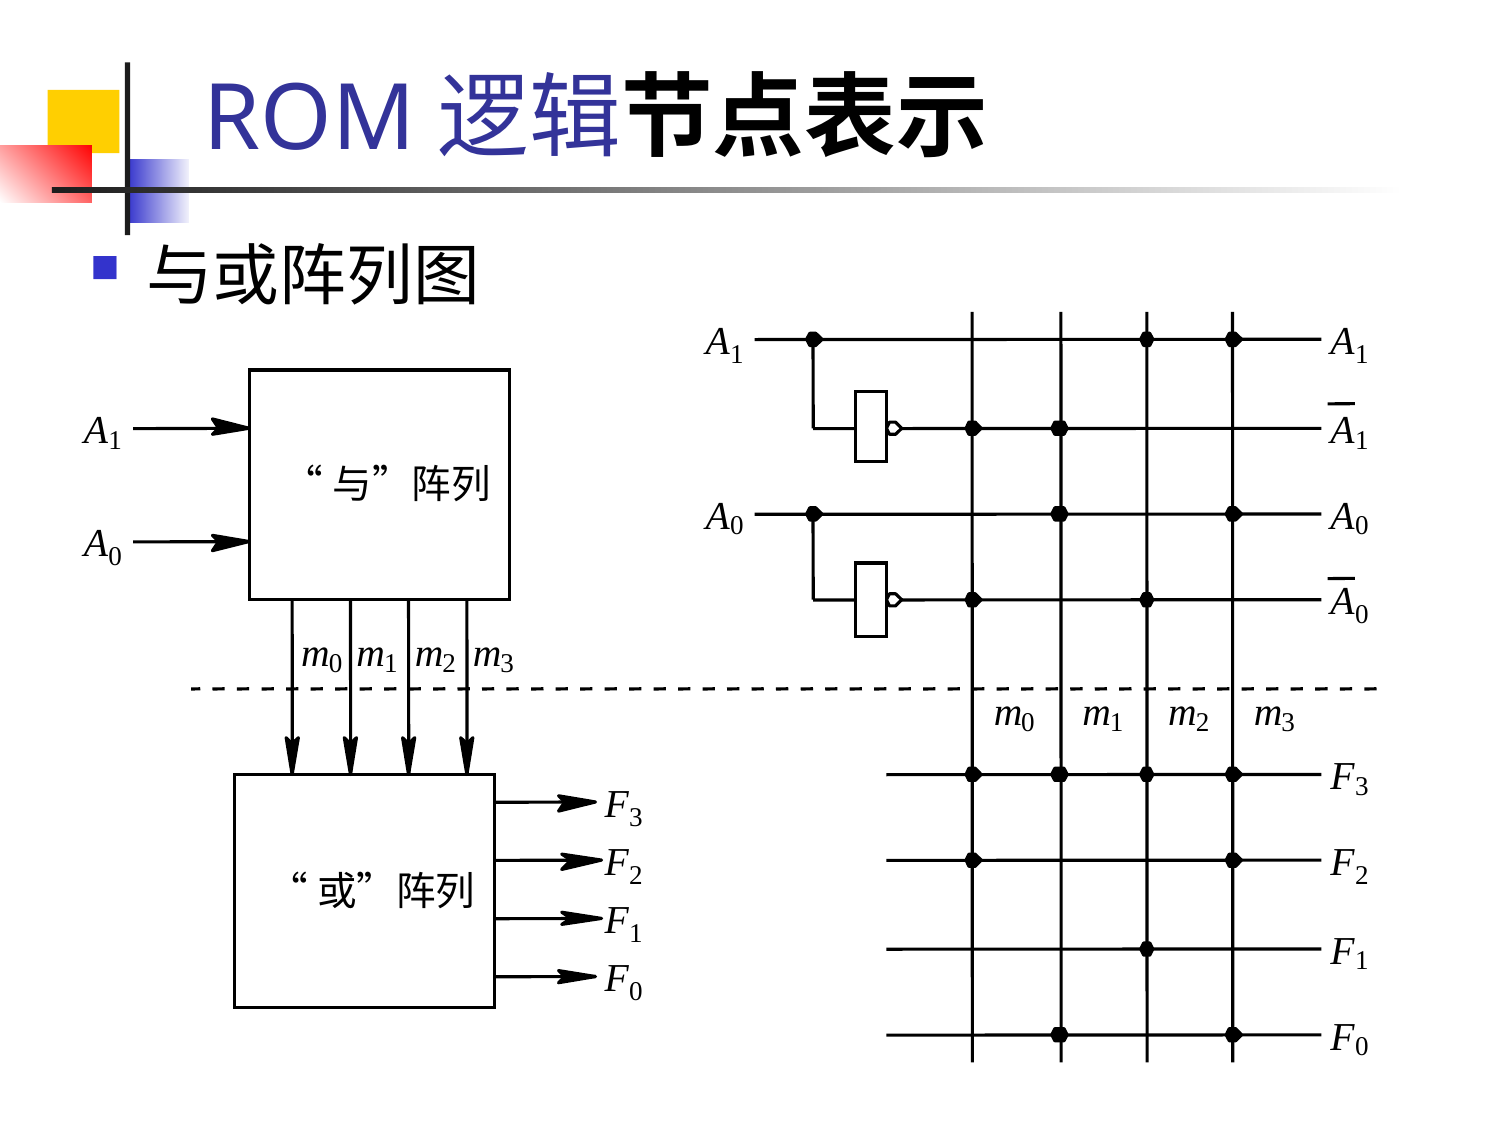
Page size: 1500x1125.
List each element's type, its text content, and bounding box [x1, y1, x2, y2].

text_box [558, 970, 596, 983]
text_box 3 [500, 645, 514, 679]
text_box 1 [1354, 336, 1369, 369]
text_box A [1330, 579, 1355, 623]
text_box m [993, 685, 1023, 734]
text_box [234, 774, 495, 1008]
text_box 0 [1021, 703, 1035, 737]
text_box A [1330, 489, 1355, 537]
text_box [1140, 593, 1153, 606]
text_box 1 [384, 645, 398, 679]
text_box [1226, 333, 1242, 346]
text_box [966, 422, 982, 435]
text_box 1 [1354, 422, 1369, 455]
text_box [806, 333, 823, 346]
list 与或阵列图 [74, 224, 1451, 1026]
text_box 0 [1354, 507, 1369, 541]
text_box [286, 737, 299, 775]
text_box 1 [629, 915, 643, 948]
text_box 1 [730, 336, 744, 369]
text_box [212, 418, 250, 435]
text_box m [301, 627, 330, 675]
text_box [966, 768, 982, 781]
text_box [402, 737, 415, 775]
text_box F [604, 893, 629, 942]
text_box [887, 422, 902, 435]
text_box [887, 593, 902, 606]
text_box 1 [108, 422, 122, 455]
text_box [855, 391, 887, 462]
text_box F [1330, 924, 1355, 973]
text_box [1051, 1028, 1068, 1041]
text_box A [1330, 404, 1355, 452]
text_box [460, 737, 473, 775]
text_box 0 [1354, 596, 1369, 630]
text_box 2 [629, 857, 643, 890]
text_box “与”阵列 [283, 458, 491, 507]
text_box [1226, 854, 1242, 867]
text_box m [1168, 685, 1197, 734]
text_box 1 [1354, 942, 1369, 976]
text_box m [414, 627, 444, 675]
text_box [561, 854, 602, 870]
text_box A [1330, 314, 1355, 363]
text_box [558, 795, 596, 812]
text_box m [472, 627, 502, 675]
text_box A [705, 489, 730, 537]
text_box [212, 535, 250, 551]
text_box A [705, 314, 730, 363]
text_box 0 [629, 973, 643, 1006]
text_box [1051, 507, 1068, 520]
text_box [1051, 768, 1068, 781]
text_box A [83, 517, 109, 565]
text_box [966, 854, 982, 867]
text_box [1226, 1028, 1242, 1041]
text_box 2 [442, 645, 456, 679]
text_box 3 [1281, 703, 1295, 737]
text_box [249, 370, 510, 600]
text_box m [1082, 685, 1112, 734]
text_box 2 [1195, 703, 1210, 737]
text_box 0 [108, 538, 122, 572]
text_box m [356, 627, 386, 675]
text_box 0 [1354, 1028, 1369, 1062]
text_box [806, 507, 823, 520]
title ROM逻辑节点表示 [188, 74, 1468, 176]
text_box 3 [629, 798, 643, 832]
text_box [1226, 507, 1242, 520]
text_box [1140, 942, 1153, 956]
text_box [561, 912, 602, 925]
text_box 3 [1354, 768, 1369, 801]
text_box [1140, 768, 1153, 781]
text_box F [1330, 1010, 1355, 1058]
text_box 2 [1354, 857, 1369, 890]
text_box [855, 562, 887, 637]
text_box [1226, 768, 1242, 781]
text_box m [1253, 685, 1283, 734]
text_box [1051, 422, 1068, 435]
text_box [344, 737, 357, 775]
text_box F [604, 777, 629, 825]
text_box A [83, 403, 109, 452]
text_box F [1330, 749, 1355, 798]
text_box 1 [1109, 703, 1124, 737]
text_box F [604, 835, 629, 884]
text_box F [604, 952, 629, 1000]
text_box F [1330, 835, 1355, 884]
text_box 0 [328, 645, 343, 679]
text_box “或”阵列 [268, 866, 476, 914]
text_box [966, 593, 982, 606]
text_box [1140, 333, 1153, 346]
text_box 0 [730, 507, 744, 541]
